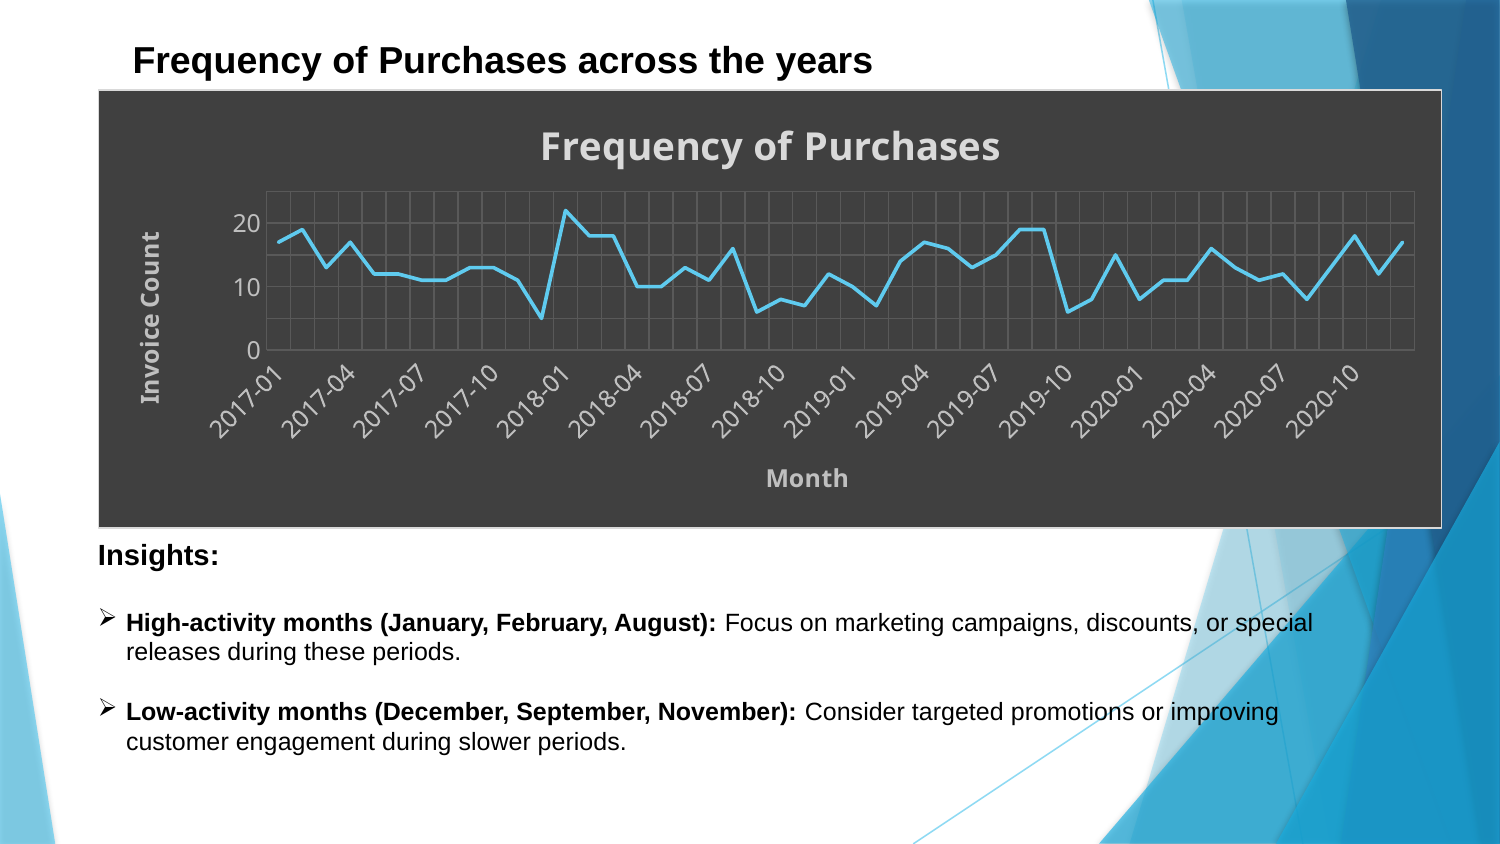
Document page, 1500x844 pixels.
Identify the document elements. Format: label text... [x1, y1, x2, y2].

chart [97, 88, 1443, 530]
text_box Frequency of Purchases across the years [117, 28, 974, 87]
text_box Insights: High-activity months (January, February, August): Focus on marketing campaigns, discounts, or special releases during these periods. Low-activity months (December, September, November): Consider targeted promotions or improving customer engagement during slower periods. [83, 528, 1403, 791]
